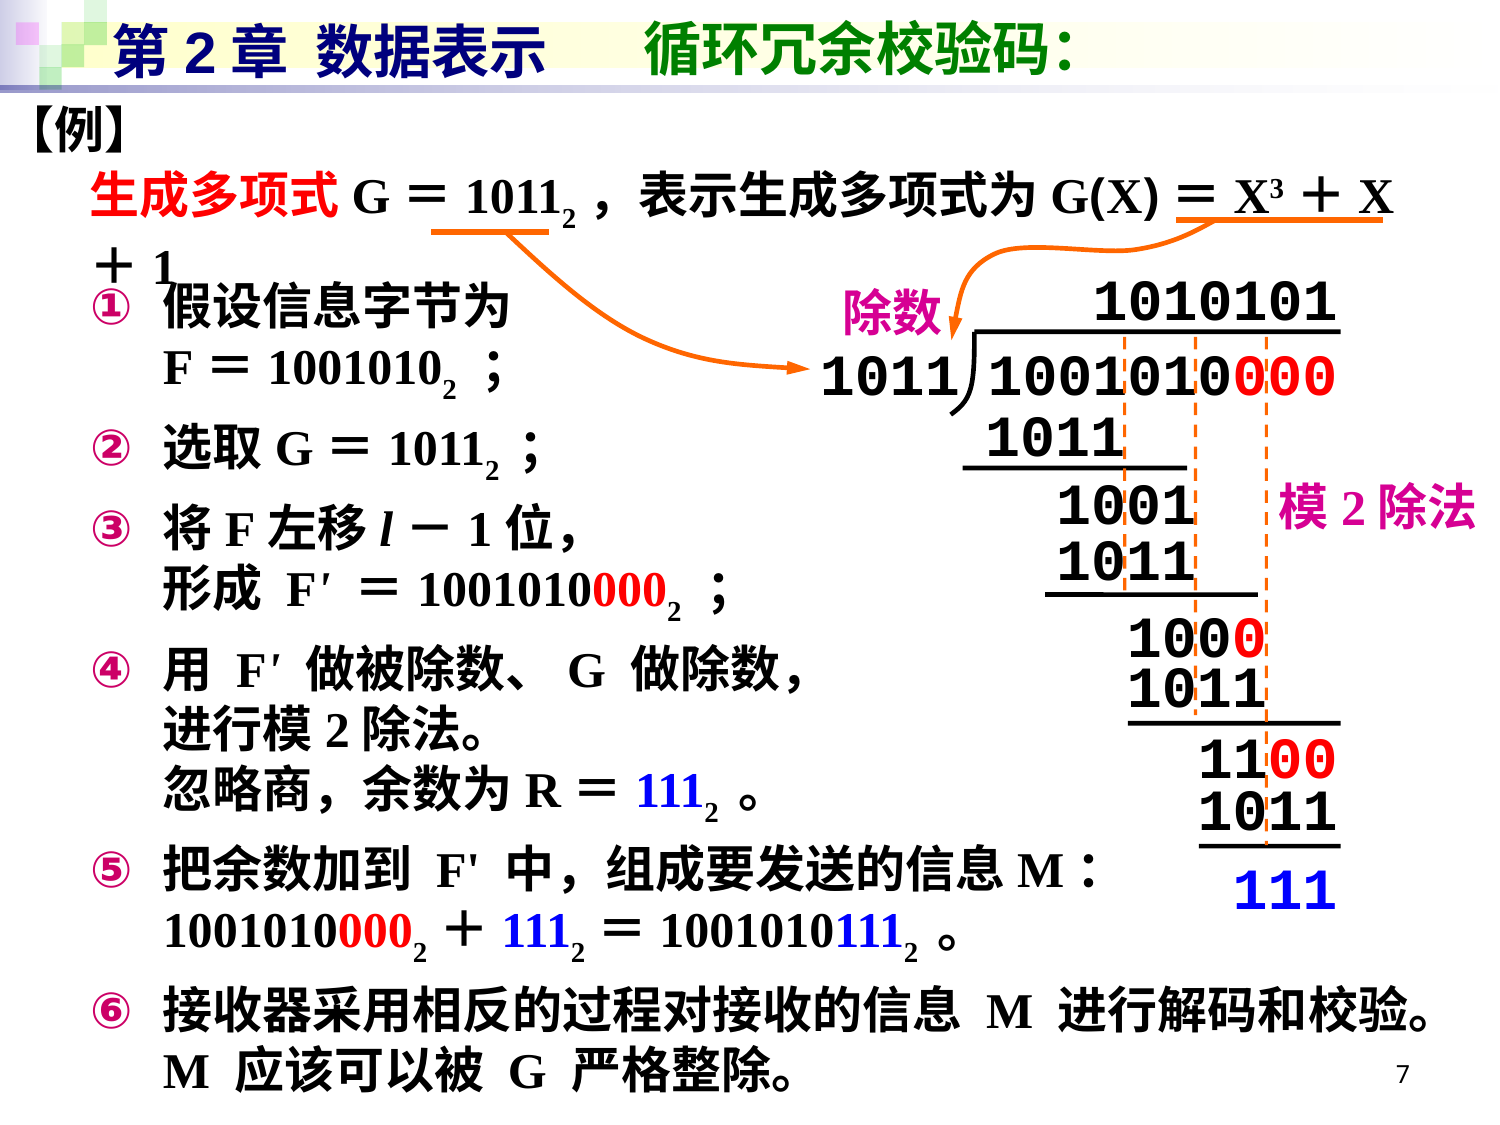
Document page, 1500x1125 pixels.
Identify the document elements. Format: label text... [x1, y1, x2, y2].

text_box 循环冗余校验码： [628, 4, 1124, 90]
text_box 假设信息字节为 F＝10010102 ； 选取G＝10112 ； 将F左移l－1位， 形成 F' ＝10010100002 ； 用 F' 做被除数、G 做除数， 进行模2除法。 忽略商，余数为R＝1112 。 把余数加到 F' 中，组成要发送的信息M： 10010100002＋1112＝10010101112 。 接收器采用相反的过程对接收的信息 M 进行解码和校验。M 应该可以被 G 严格整除。 [74, 267, 1447, 1071]
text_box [773, 254, 1353, 929]
text_box 模2除法 [1357, 467, 1493, 543]
text_box [514, 241, 768, 367]
title 第2章 数据表示 [96, 6, 1448, 94]
text_box 【例】 [0, 90, 344, 166]
text_box [998, 228, 1202, 252]
text_box 生成多项式G＝10112，表示生成多项式为G(X)＝X3＋X＋1 [75, 156, 1459, 302]
slide_number 7 [1074, 1071, 1426, 1101]
